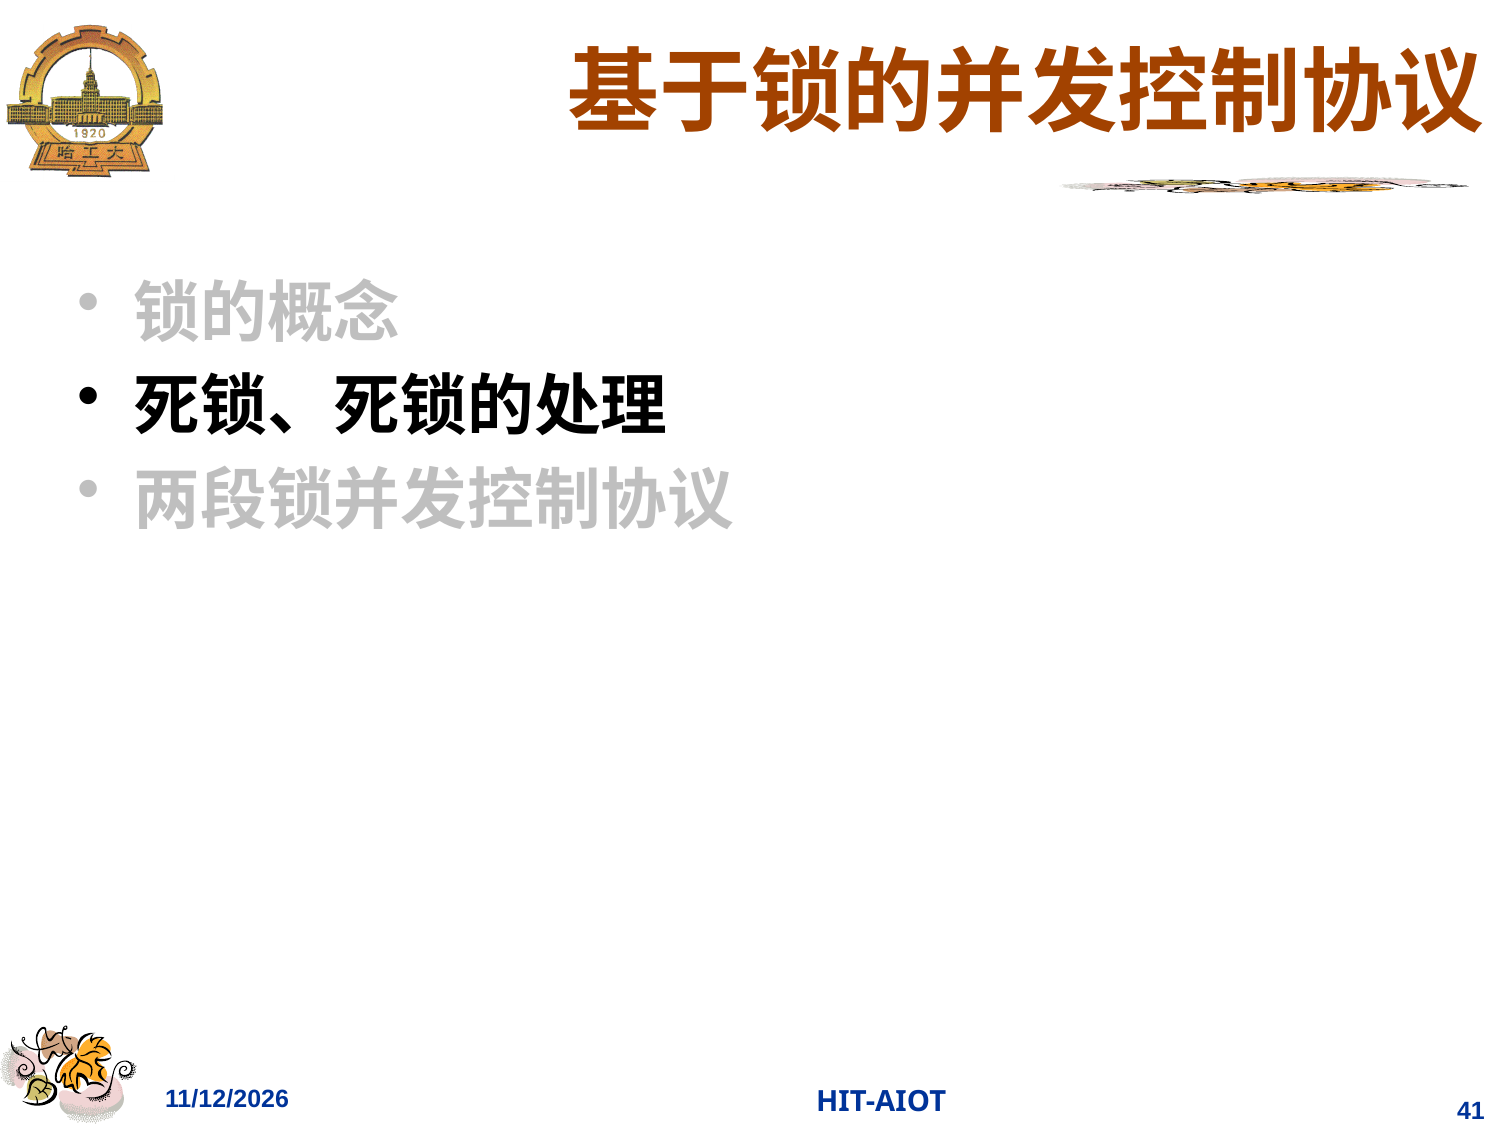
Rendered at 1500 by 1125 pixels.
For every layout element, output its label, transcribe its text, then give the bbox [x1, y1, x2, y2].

list 锁的概念 死锁、死锁的处理 两段锁并发控制协议 [62, 262, 1413, 1006]
slide_number 41 [1437, 1087, 1500, 1125]
title 基于锁的并发控制协议 [162, 0, 1500, 176]
footer HIT-AIOT [524, 1074, 1238, 1125]
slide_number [149, 1074, 413, 1125]
picture [0, 24, 175, 182]
